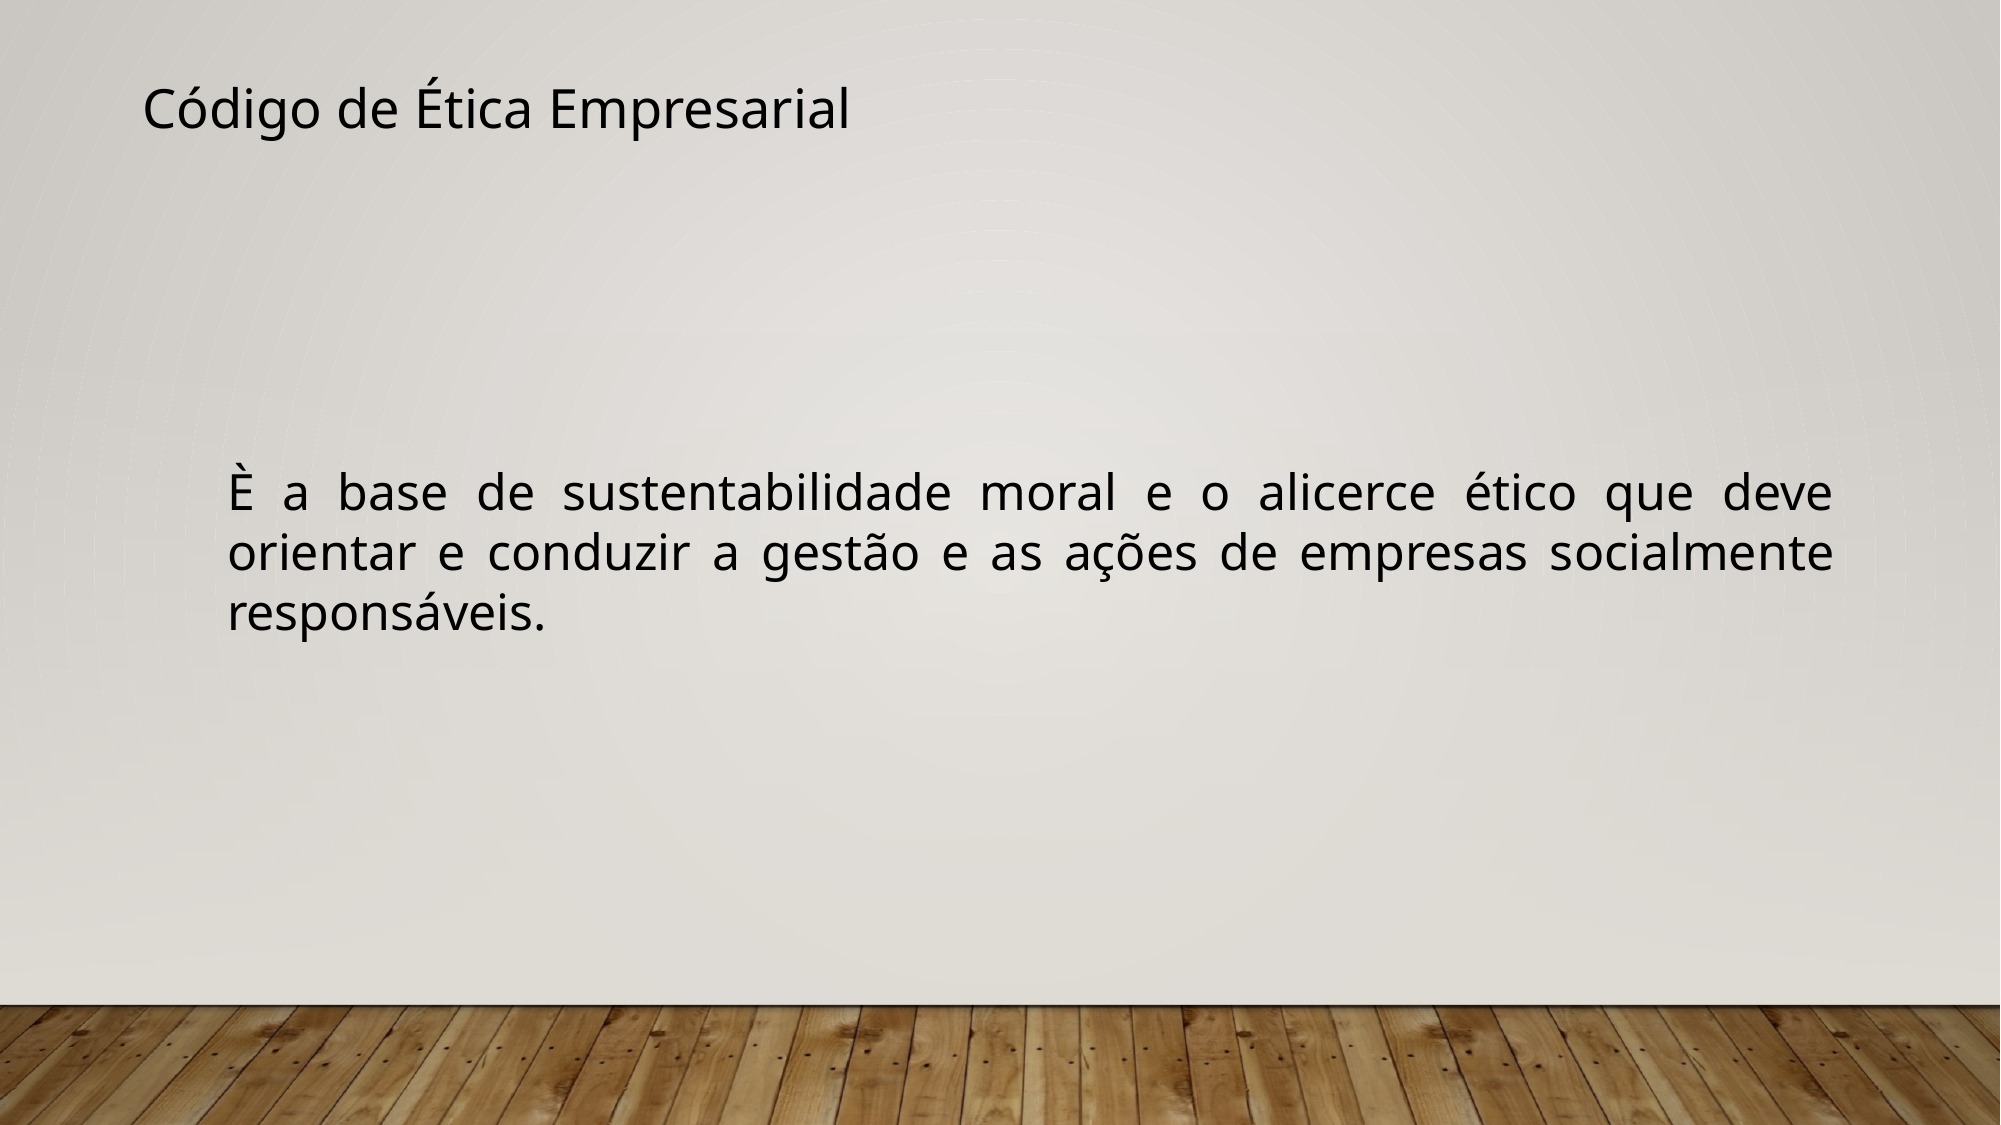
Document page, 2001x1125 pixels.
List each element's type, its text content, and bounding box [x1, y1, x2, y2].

picture [0, 1005, 2000, 1125]
text_box Código de Ética Empresarial [127, 66, 1630, 147]
text_box È a base de sustentabilidade moral e o alicerce ético que deve orientar e conduzir a gestão e as ações de empresas socialmente responsáveis. [212, 453, 1851, 649]
